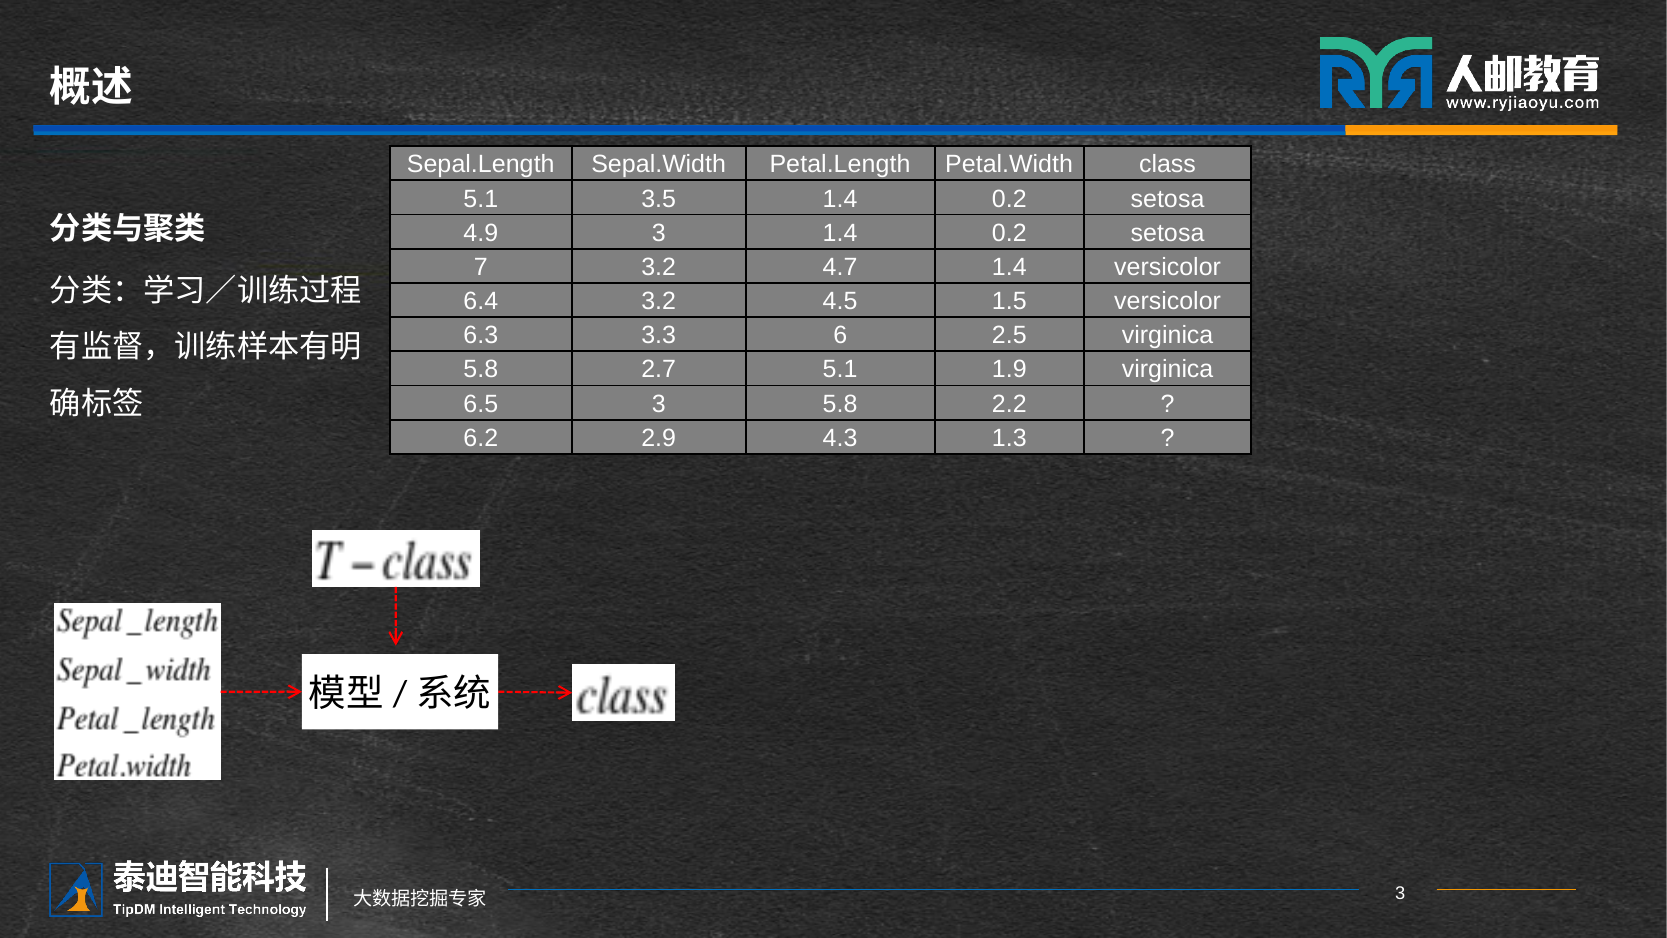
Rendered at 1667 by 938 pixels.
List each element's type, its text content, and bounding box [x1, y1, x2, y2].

table_cell 4.7 [747, 250, 934, 282]
table_cell 6.4 [391, 284, 571, 316]
table_cell virginica [1085, 318, 1250, 350]
table_header Petal.Width [936, 147, 1083, 179]
table_header Petal.Length [747, 147, 934, 179]
table_cell 2.9 [573, 421, 745, 453]
table_cell ? [1085, 421, 1250, 453]
table_header class [1085, 147, 1250, 179]
table_cell 3.2 [573, 284, 745, 316]
list 分类与聚类 分类：学习／训练过程有监督，训练样本有明确标签 [34, 181, 389, 428]
table_cell versicolor [1085, 284, 1250, 316]
table_cell 6 [747, 318, 934, 350]
table_cell 4.3 [747, 421, 934, 453]
table_cell 5.1 [747, 352, 934, 385]
table_header Sepal.Width [573, 147, 745, 179]
table_cell 5.1 [391, 181, 571, 214]
table_cell 0.2 [936, 181, 1083, 214]
table_cell 4.5 [747, 284, 934, 316]
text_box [53, 602, 675, 781]
table_header Sepal.Length [391, 147, 571, 179]
table_cell versicolor [1085, 250, 1250, 282]
table_cell setosa [1085, 181, 1250, 214]
table_cell 5.8 [391, 352, 571, 385]
table_cell 1.4 [747, 181, 934, 214]
table_cell 1.3 [936, 421, 1083, 453]
table_cell 6.3 [391, 318, 571, 350]
table_cell 3.3 [573, 318, 745, 350]
picture [0, 0, 1667, 938]
table_cell 1.5 [936, 284, 1083, 316]
table_cell 2.5 [936, 318, 1083, 350]
table_cell 6.2 [391, 421, 571, 453]
table_cell 1.9 [936, 352, 1083, 385]
table_cell 3 [573, 215, 745, 248]
table_cell 0.2 [936, 215, 1083, 248]
table_cell 1.4 [936, 250, 1083, 282]
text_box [311, 529, 481, 588]
table_cell ? [1085, 386, 1250, 419]
table_cell 1.4 [747, 215, 934, 248]
table_cell virginica [1085, 352, 1250, 385]
table_cell 2.7 [573, 352, 745, 385]
table_cell 5.8 [747, 386, 934, 419]
title 概述 [34, 49, 1535, 122]
table_cell 3.5 [573, 181, 745, 214]
table_cell 6.5 [391, 386, 571, 419]
table_cell 4.9 [391, 215, 571, 248]
table_cell 3 [573, 386, 745, 419]
table_cell 3.2 [573, 250, 745, 282]
table_cell 7 [391, 250, 571, 282]
table_cell 2.2 [936, 386, 1083, 419]
table_cell setosa [1085, 215, 1250, 248]
